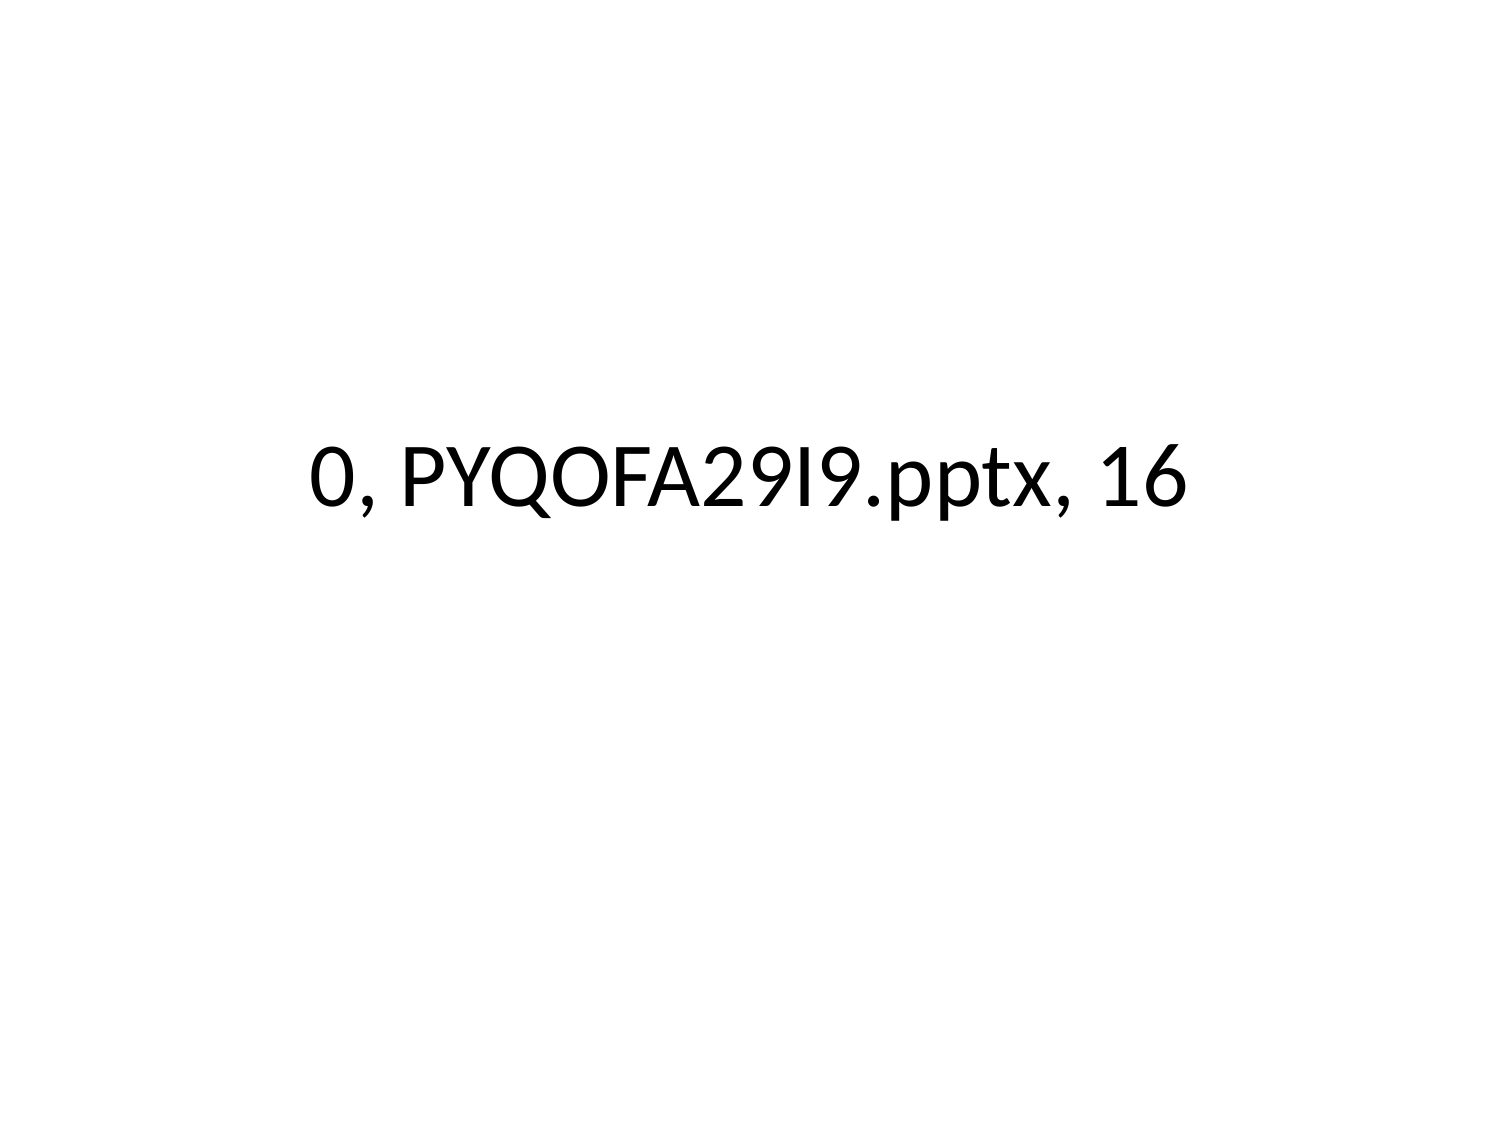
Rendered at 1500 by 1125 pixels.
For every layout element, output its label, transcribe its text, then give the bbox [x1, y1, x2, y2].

title 0, PYQOFA29I9.pptx, 16 [112, 349, 1388, 591]
